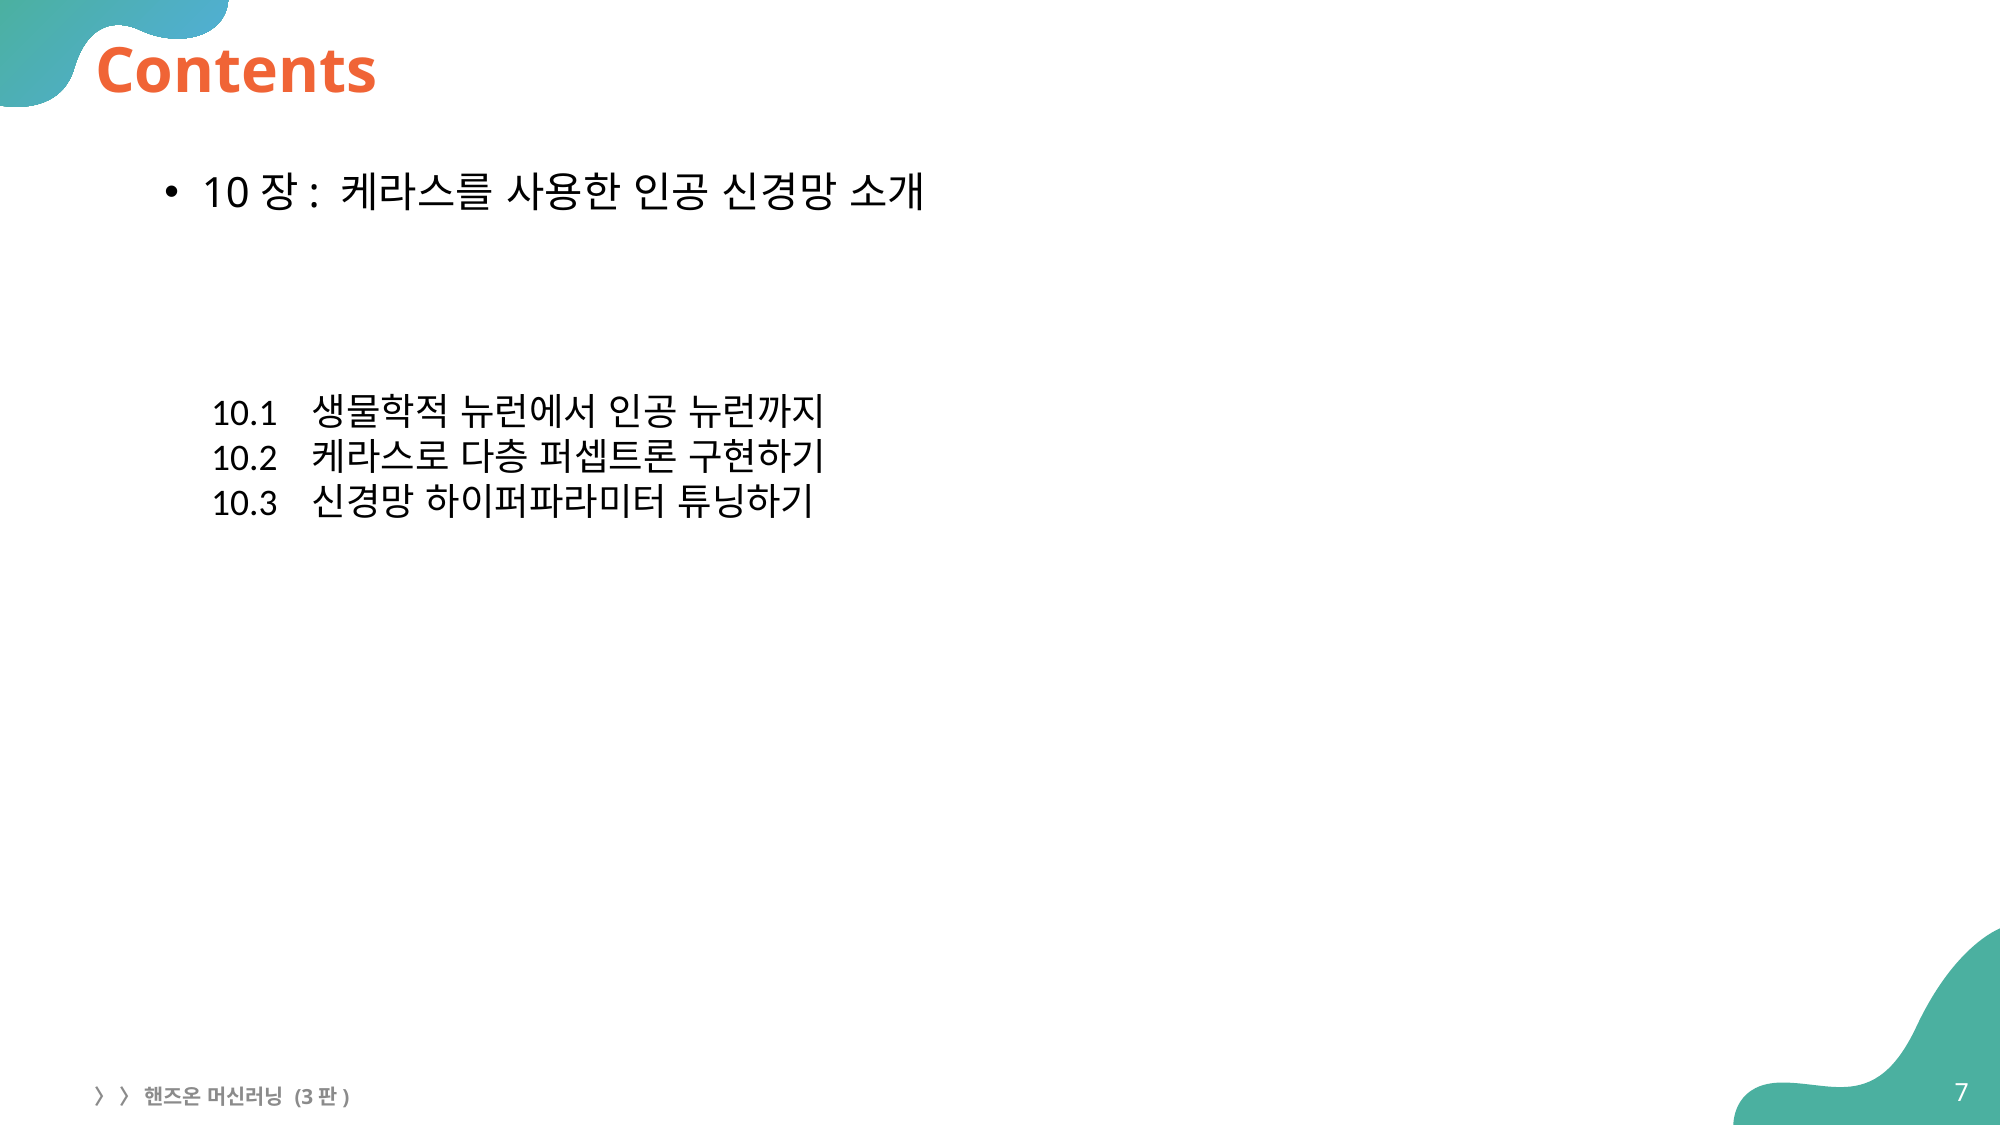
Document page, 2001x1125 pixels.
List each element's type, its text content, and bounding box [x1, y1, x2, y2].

slide_number 7 [1917, 1063, 1984, 1124]
text_box [127, 312, 1970, 1104]
list 10장: 케라스를 사용한 인공 신경망 소개 [149, 133, 2000, 356]
footer 〉 〉 핸즈온 머신러닝 (3판) [79, 1078, 755, 1114]
title Contents [79, 17, 1931, 128]
text_box 10.1 생물학적 뉴런에서 인공 뉴런까지 10.2 케라스로 다층 퍼셉트론 구현하기 10.3 신경망 하이퍼파라미터 튜닝하기 [196, 380, 1843, 851]
